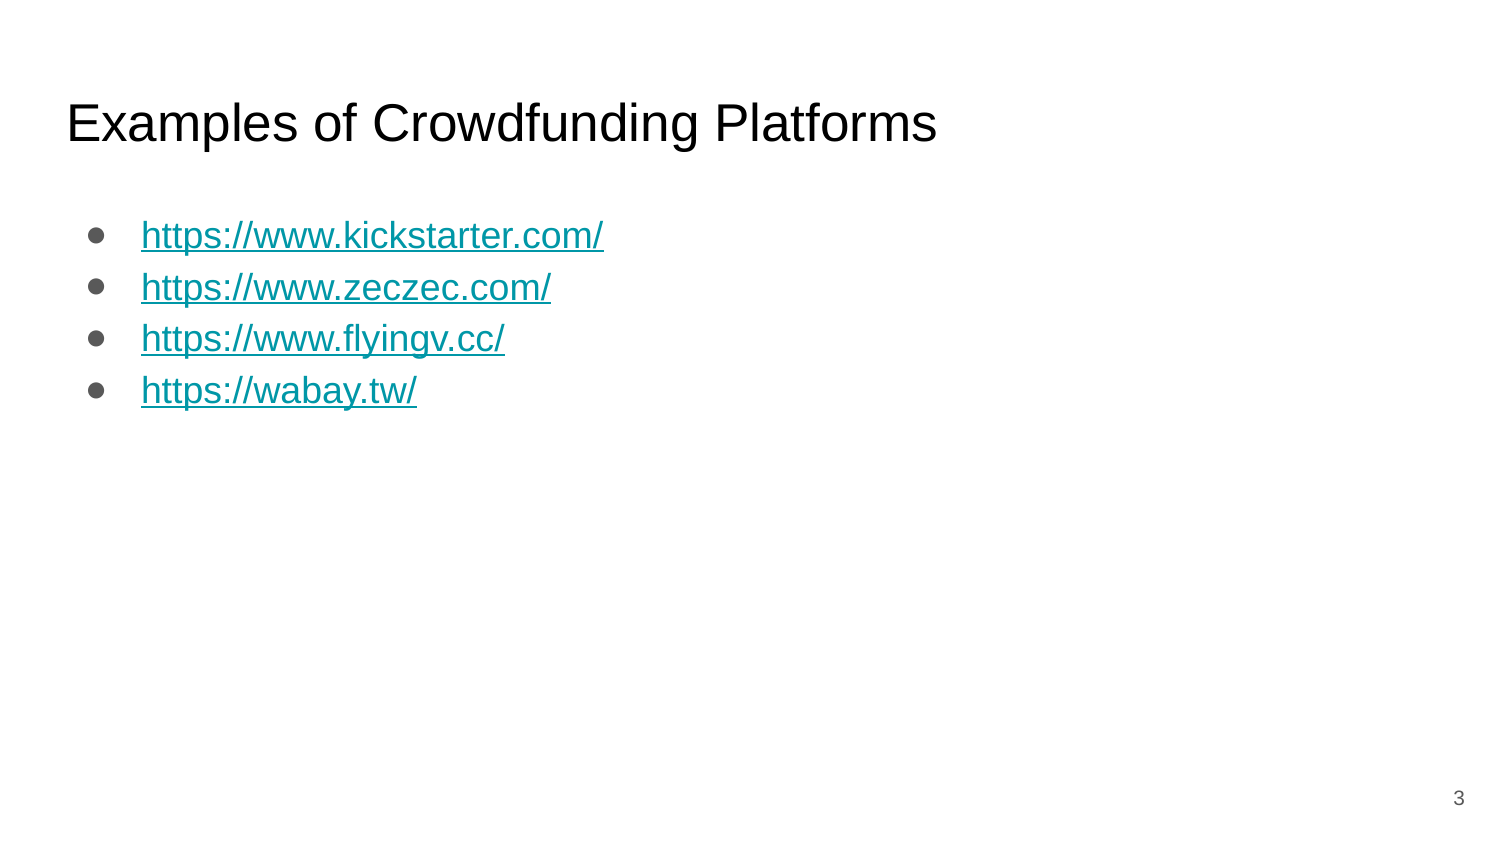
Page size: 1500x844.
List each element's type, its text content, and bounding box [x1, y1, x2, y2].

slide_number 3 [1389, 764, 1480, 830]
list https://www.kickstarter.com/ https://www.zeczec.com/ https://www.flyingv.cc/ https://wabay.tw/ [51, 189, 1449, 750]
title Examples of Crowdfunding Platforms [51, 72, 1449, 167]
